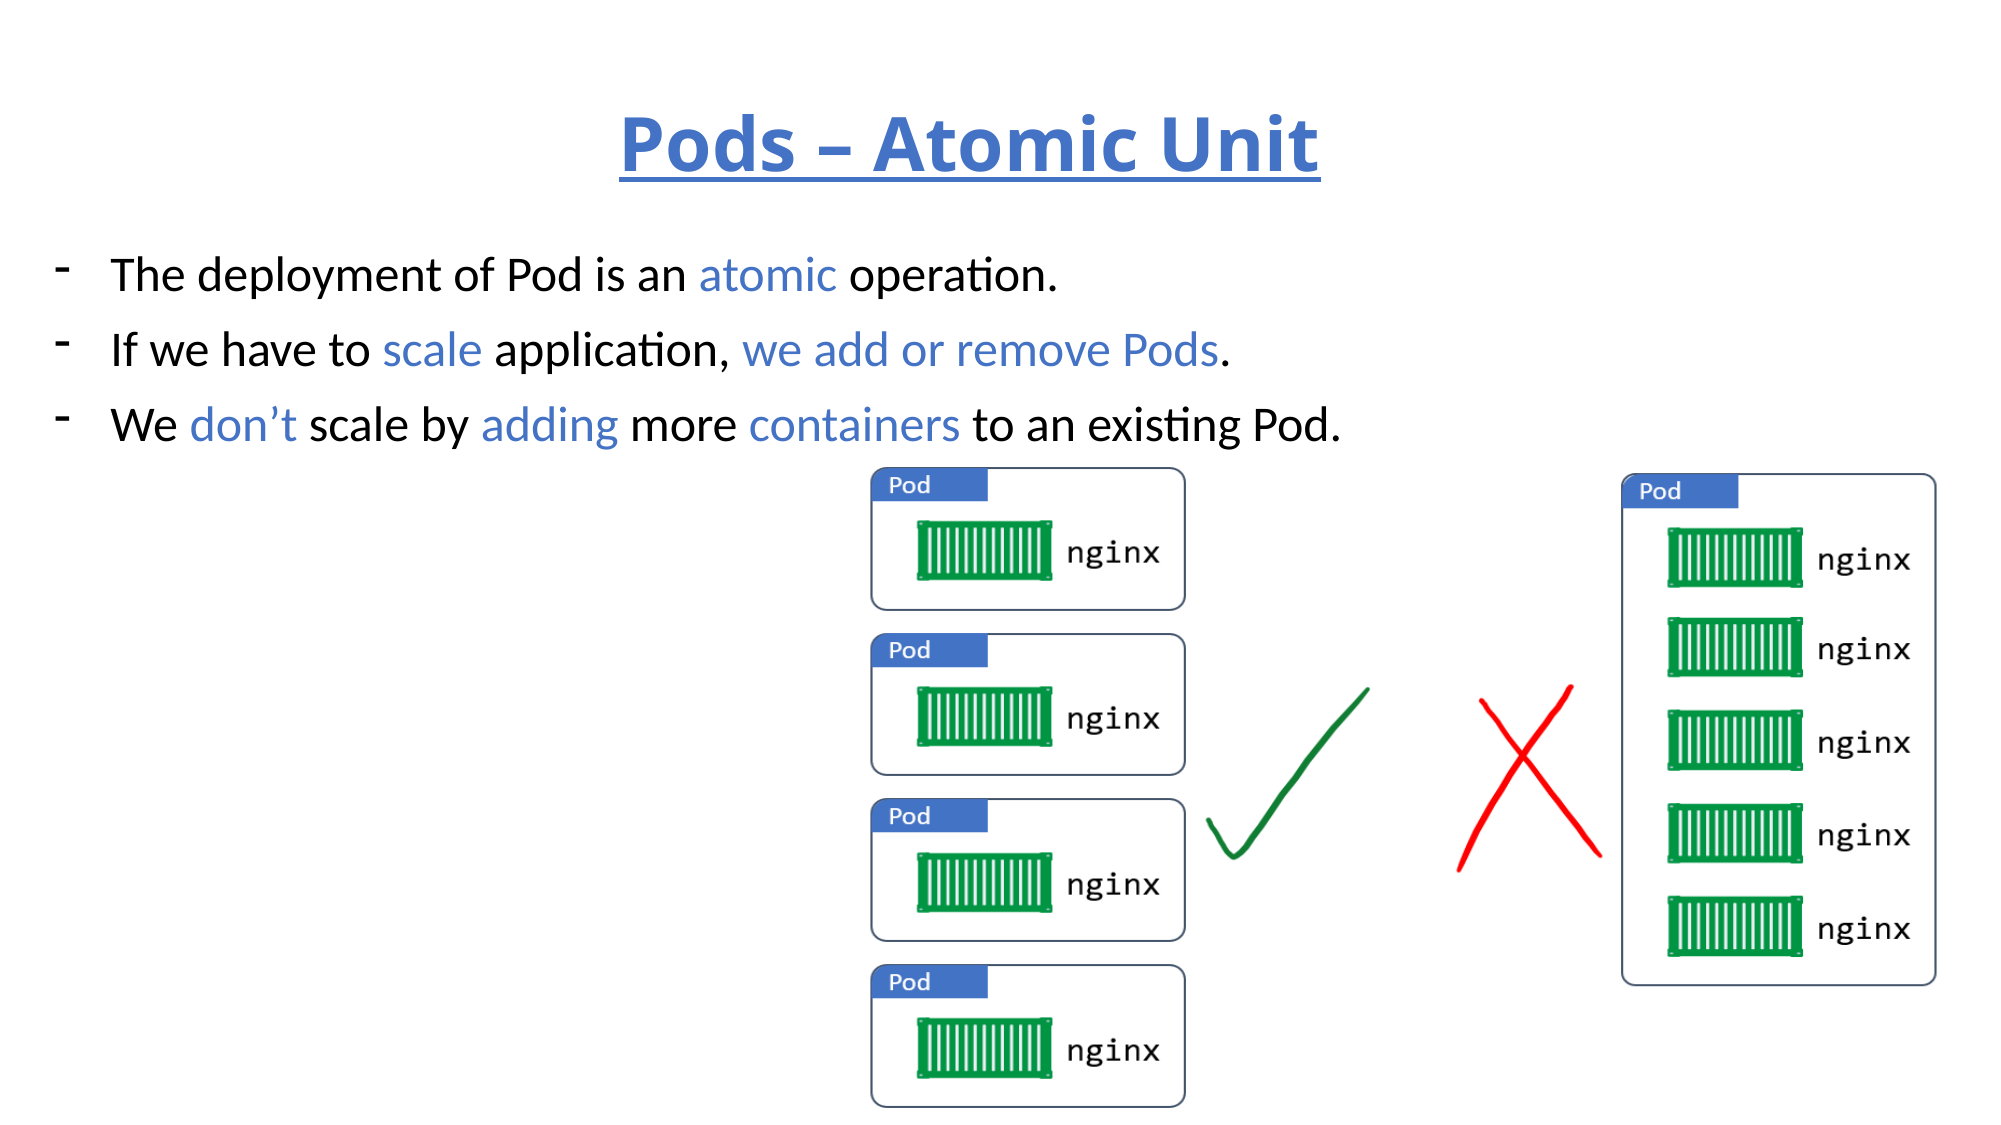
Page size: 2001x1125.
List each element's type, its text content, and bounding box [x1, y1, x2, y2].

subtitle The deployment of Pod is an atomic operation. If we have to scale application, we add or remove Pods. We don’t scale by adding more containers to an existing Pod. [39, 240, 1979, 1114]
picture [863, 460, 1941, 1114]
title Pods – Atomic Unit [236, 53, 1704, 196]
